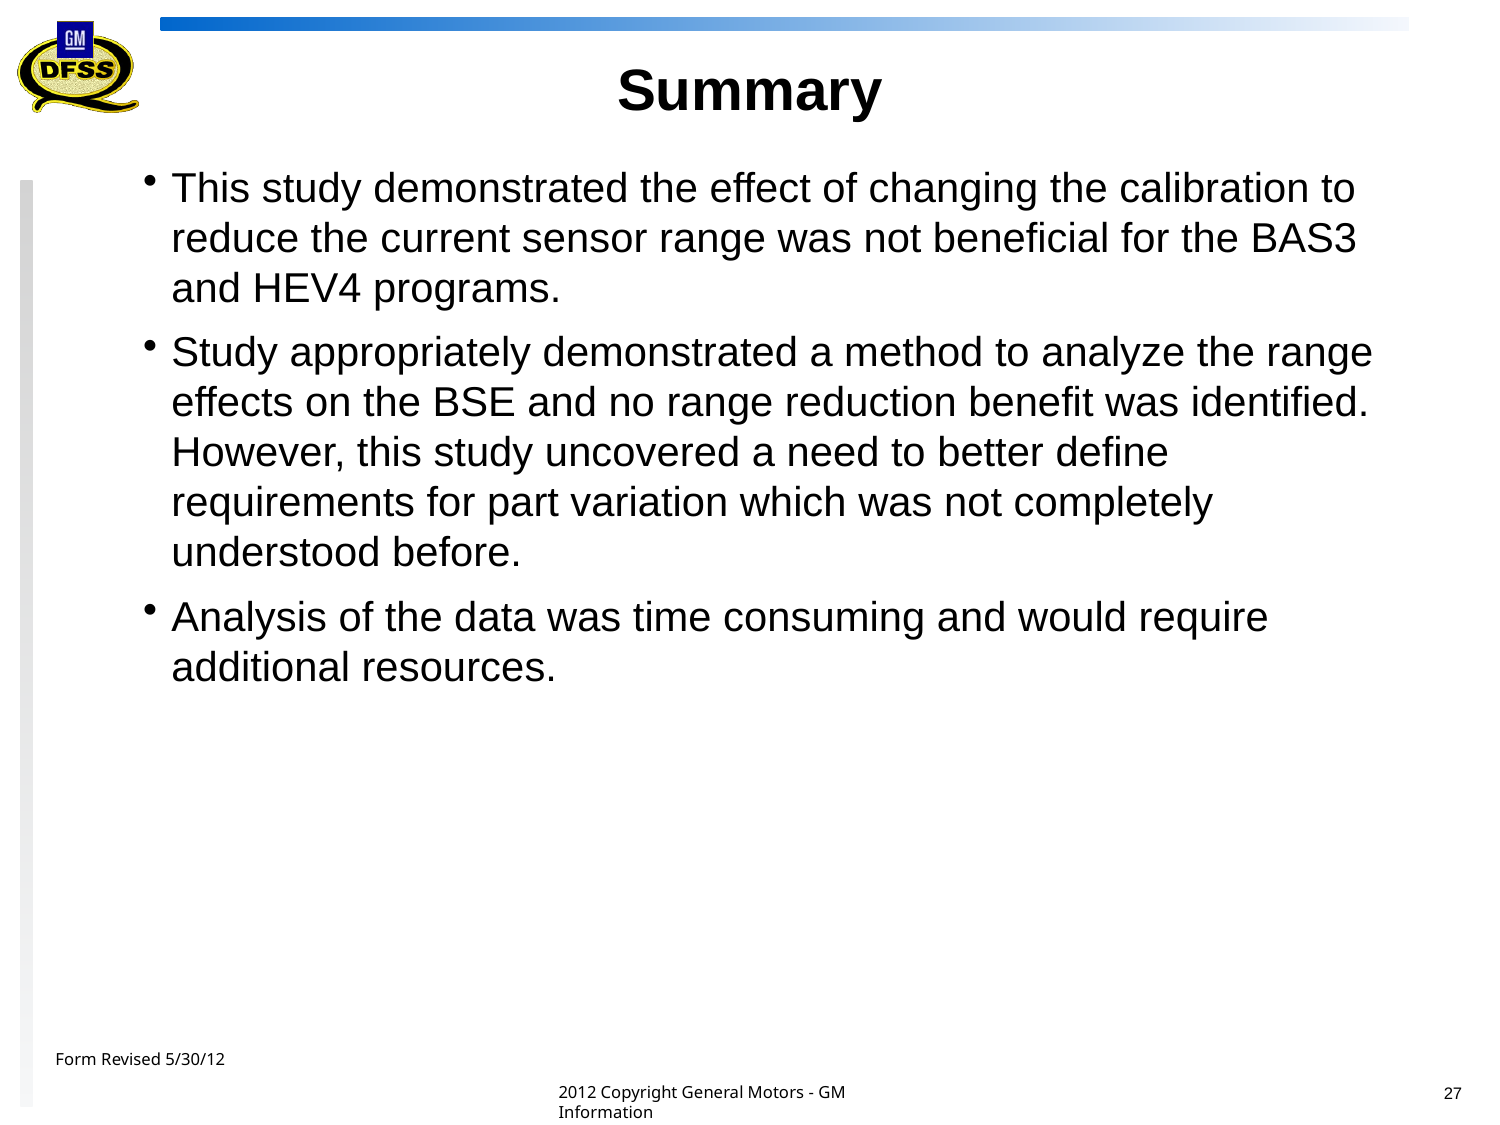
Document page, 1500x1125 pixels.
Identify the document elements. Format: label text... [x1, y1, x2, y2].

footer 2012 Copyright General Motors - GM Information [543, 1074, 957, 1125]
list This study demonstrated the effect of changing the calibration to reduce the current sensor range was not beneficial for the BAS3 and HEV4 programs. Study appropriately demonstrated a method to analyze the range effects on the BSE and no range reduction benefit was identified. However, this study uncovered a need to better define requirements for part variation which was not completely understood before. Analysis of the data was time consuming and would require additional resources. [127, 153, 1404, 967]
title Summary [75, 45, 1425, 233]
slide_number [40, 1041, 537, 1092]
slide_number 27 [1149, 1074, 1463, 1125]
picture [17, 21, 142, 118]
